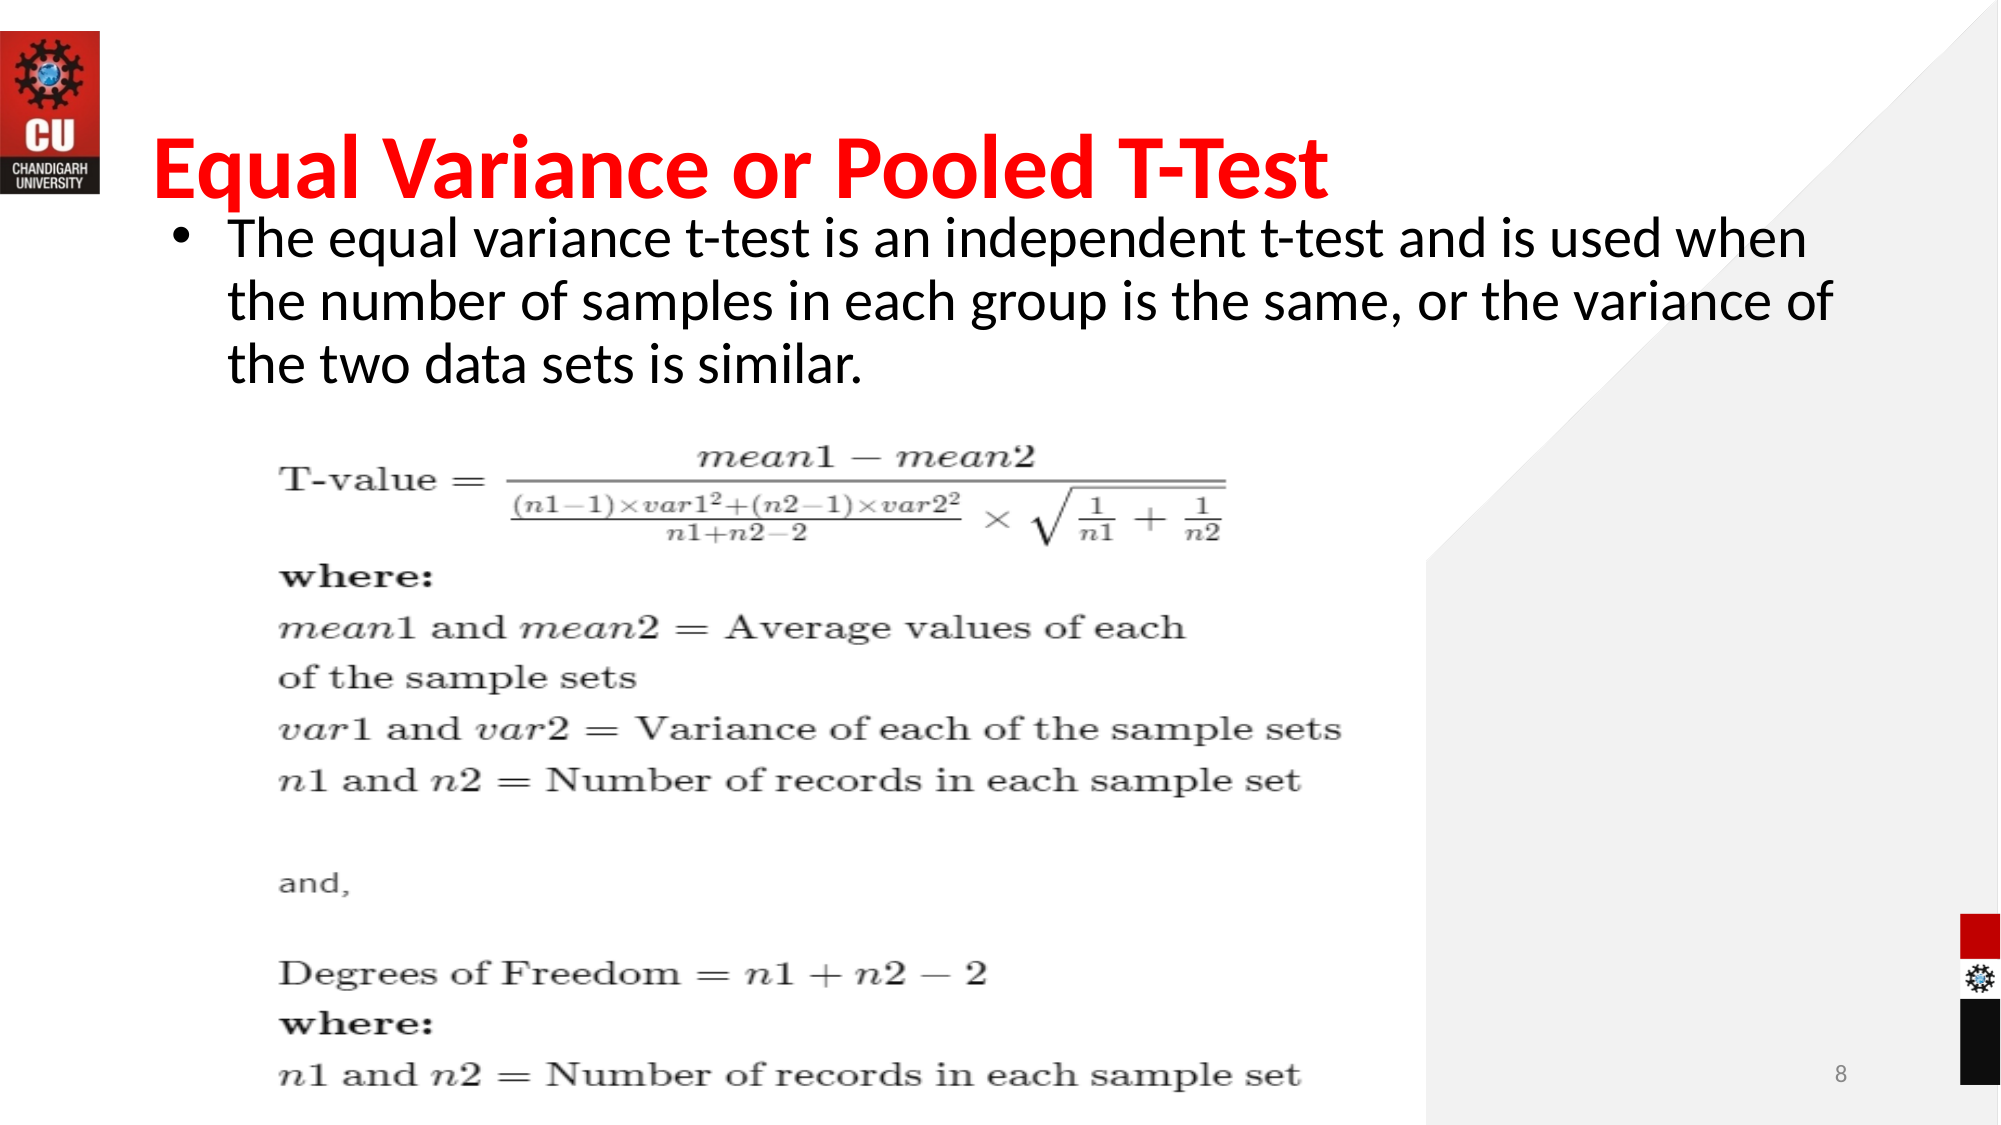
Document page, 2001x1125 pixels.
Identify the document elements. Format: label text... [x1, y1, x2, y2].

slide_number 8 [1432, 1042, 1863, 1103]
title Equal Variance or Pooled T-Test [137, 59, 1863, 199]
picture [0, 0, 2001, 1125]
list The equal variance t-test is an independent t-test and is used when the number of samples in each group is the same, or the variance of the two data sets is similar. [137, 199, 1863, 1014]
